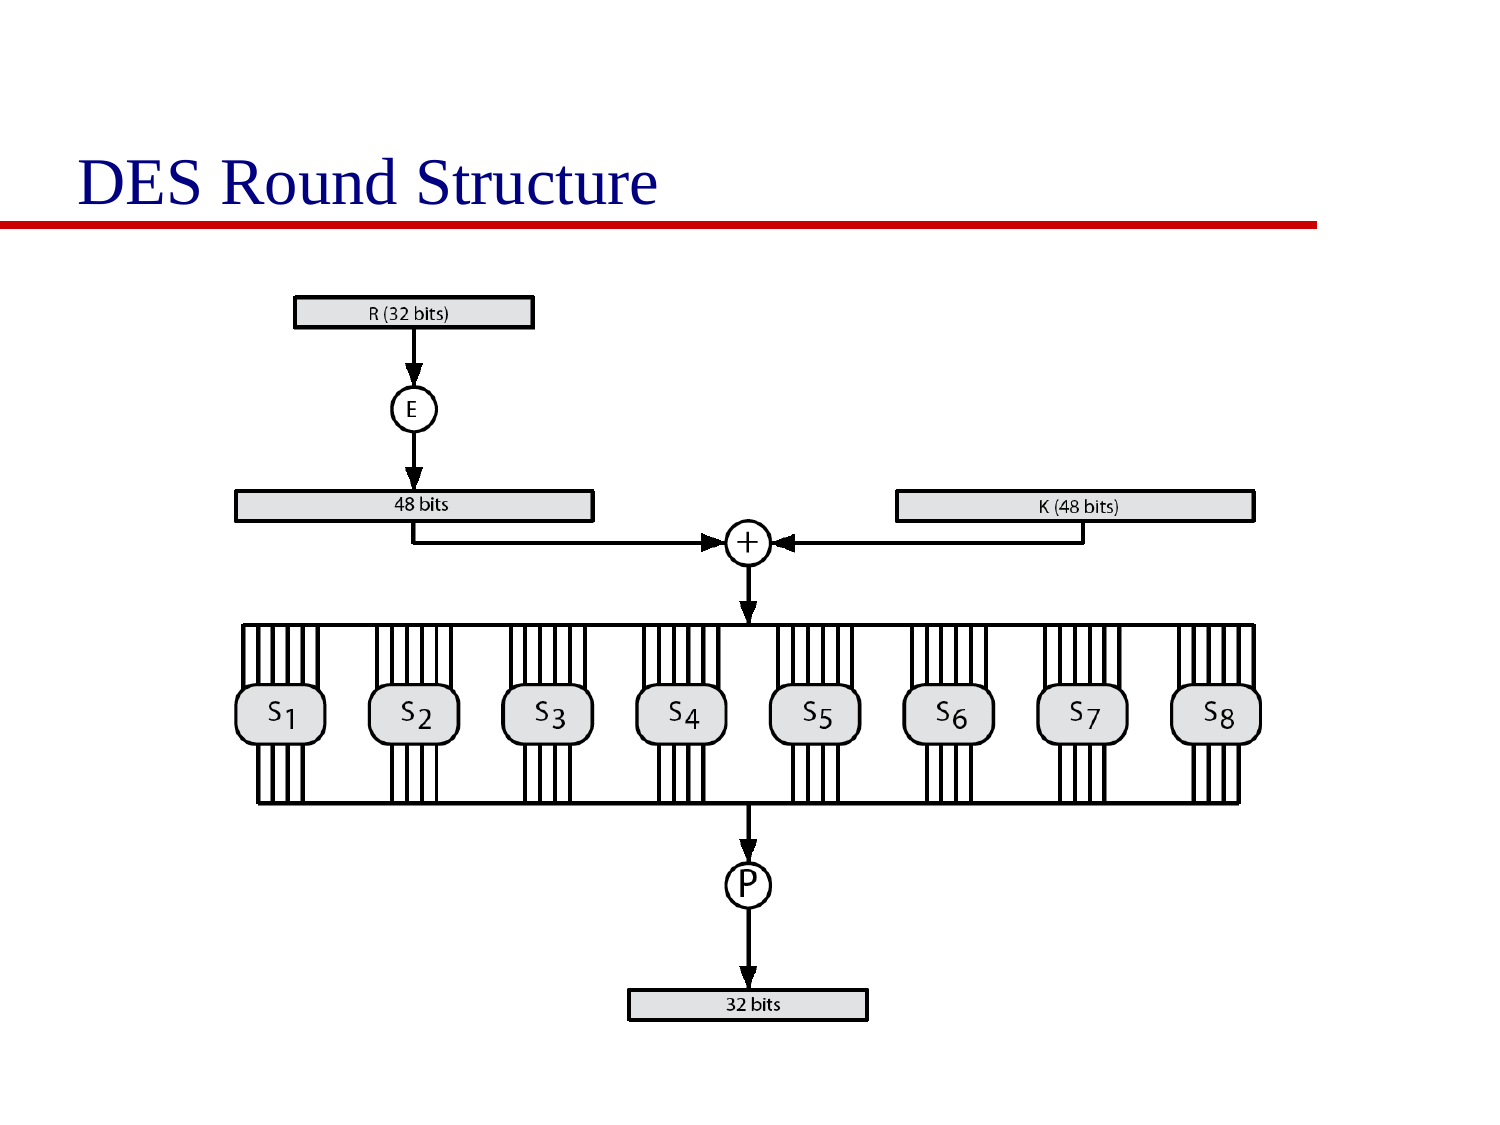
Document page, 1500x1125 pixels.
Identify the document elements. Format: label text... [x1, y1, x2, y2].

title DES Round Structure [62, 43, 1338, 225]
picture [199, 274, 1282, 1049]
